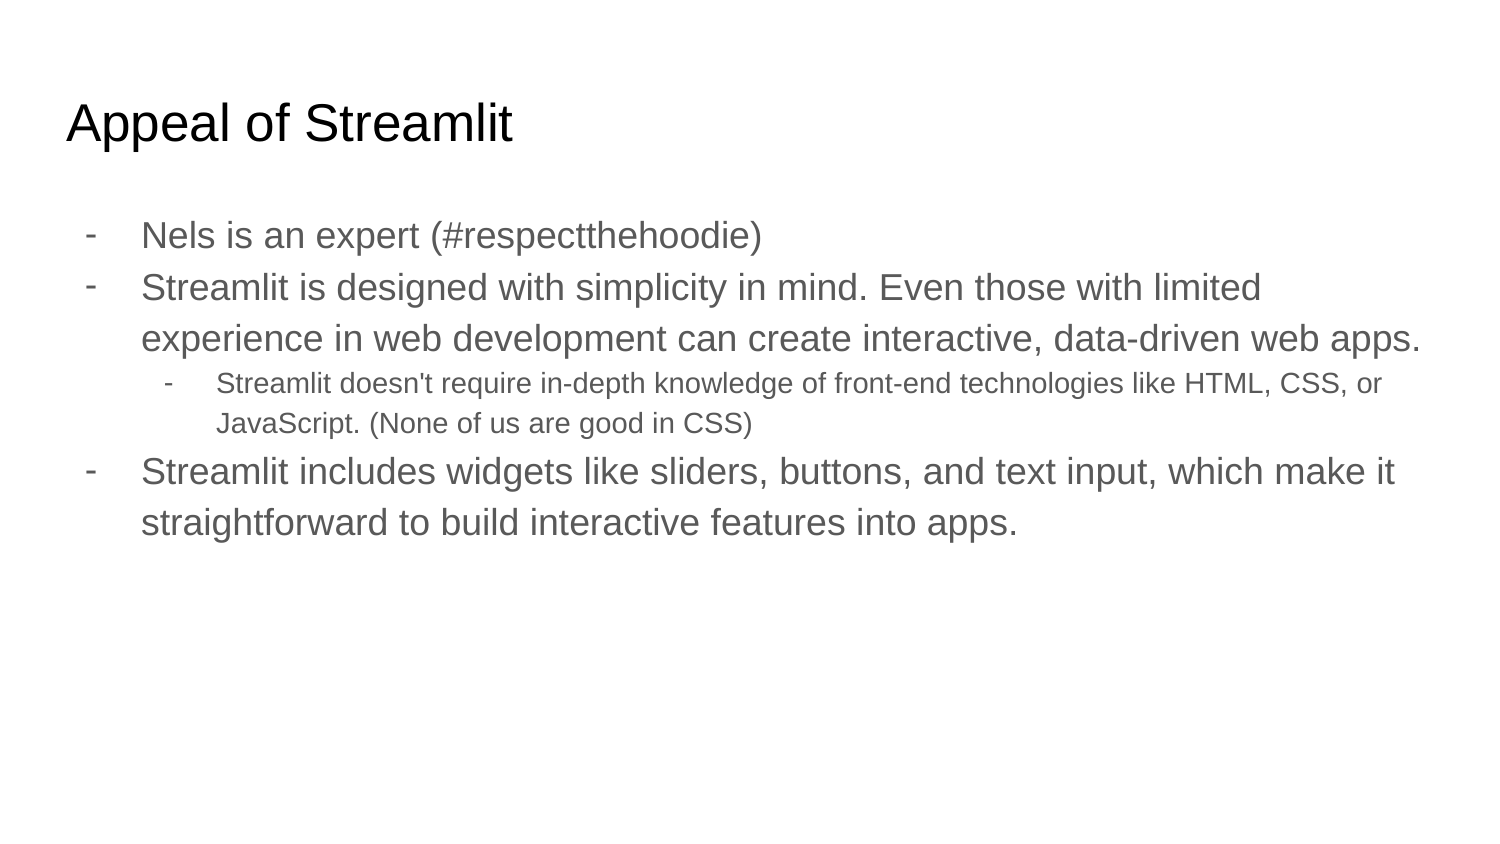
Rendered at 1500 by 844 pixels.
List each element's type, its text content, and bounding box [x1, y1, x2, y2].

list Nels is an expert (#respectthehoodie) Streamlit is designed with simplicity in mind. Even those with limited experience in web development can create interactive, data-driven web apps. Streamlit doesn't require in-depth knowledge of front-end technologies like HTML, CSS, or JavaScript. (None of us are good in CSS) Streamlit includes widgets like sliders, buttons, and text input, which make it straightforward to build interactive features into apps. [51, 189, 1449, 750]
title Appeal of Streamlit [51, 72, 1449, 167]
